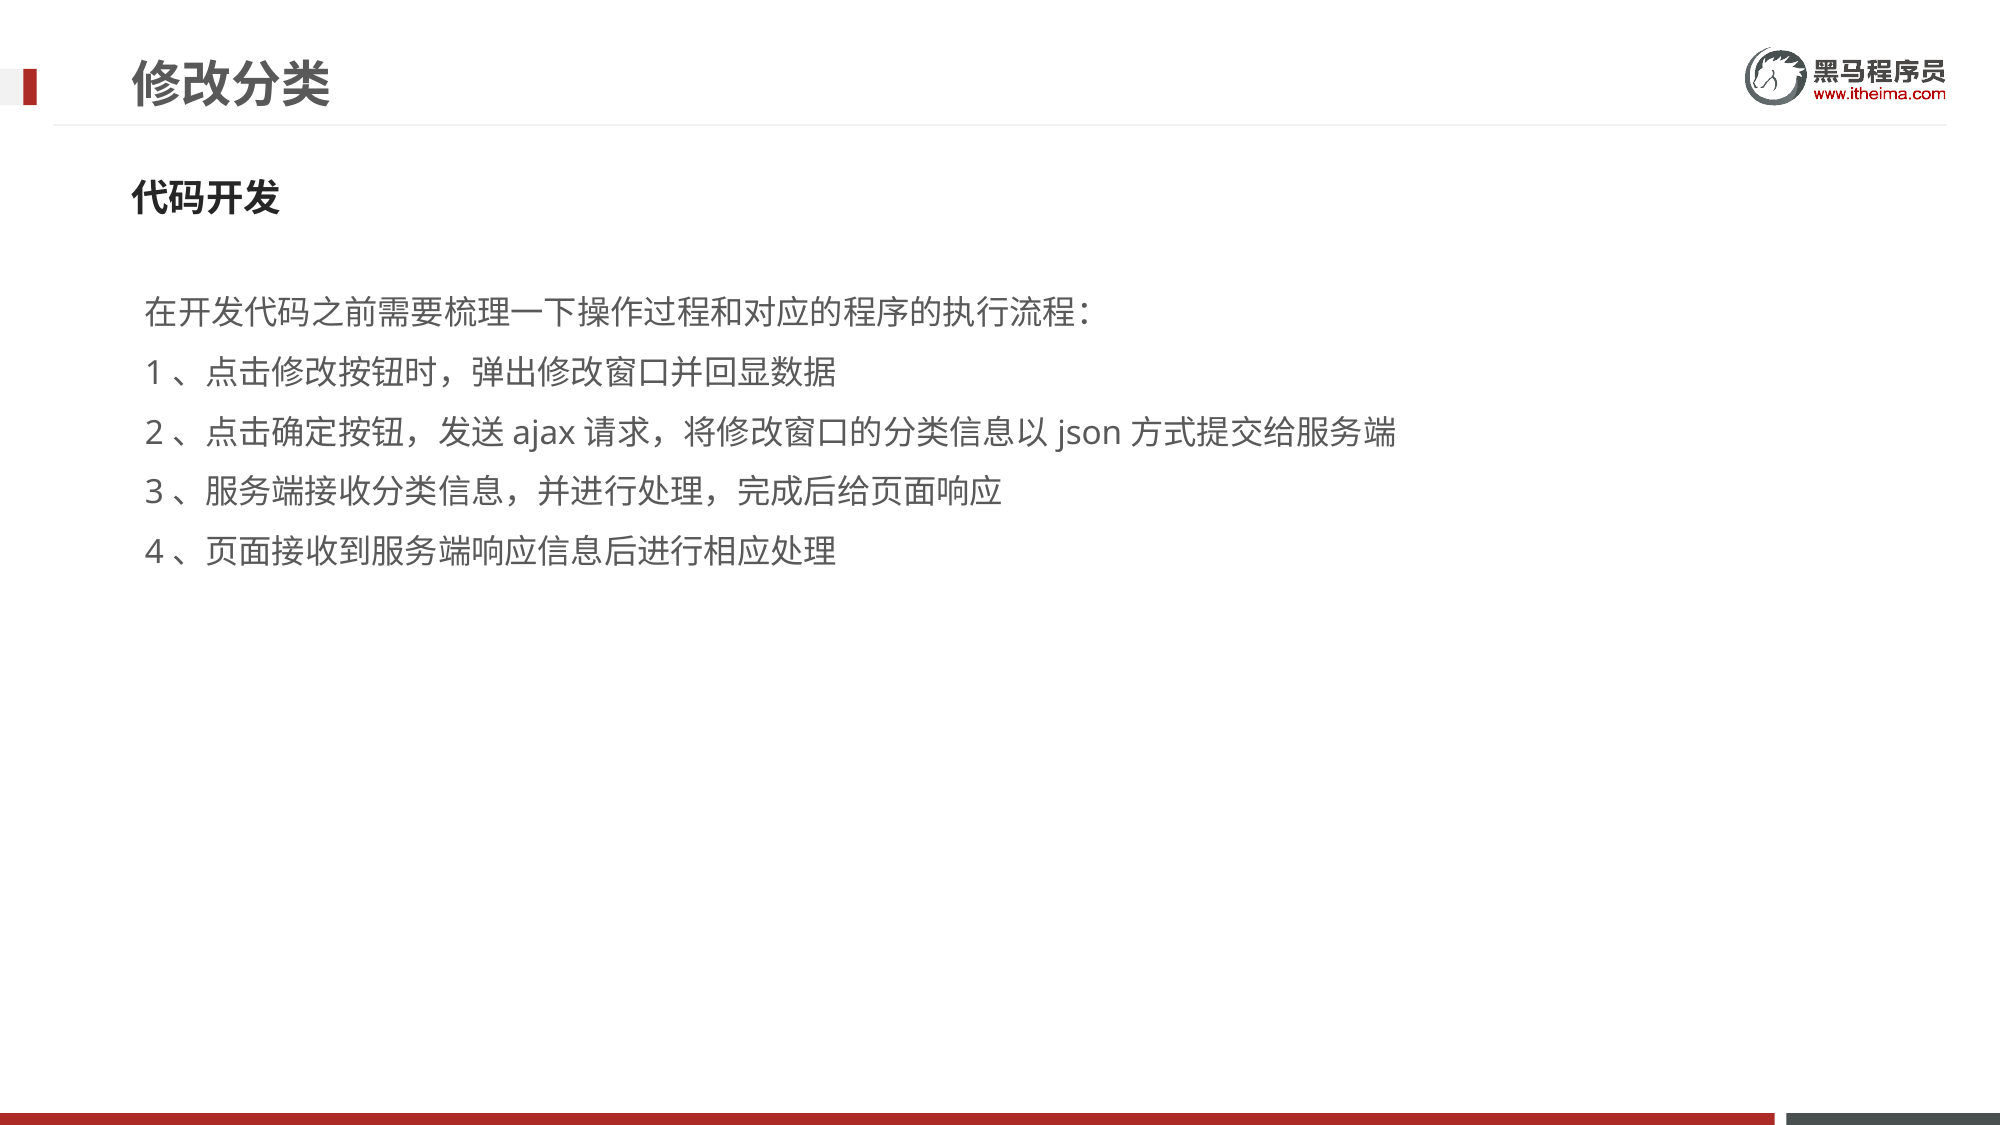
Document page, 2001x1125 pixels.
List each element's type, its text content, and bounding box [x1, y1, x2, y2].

list 代码开发 [116, 154, 1880, 239]
title 修改分类 [116, 40, 1556, 125]
picture [1744, 46, 1946, 106]
text_box 在开发代码之前需要梳理一下操作过程和对应的程序的执行流程： 1、点击修改按钮时，弹出修改窗口并回显数据 2、点击确定按钮，发送ajax请求，将修改窗口的分类信息以json方式提交给服务端 3、服务端接收分类信息，并进行处理，完成后给页面响应 4、页面接收到服务端响应信息后进行相应处理 [130, 263, 1780, 578]
